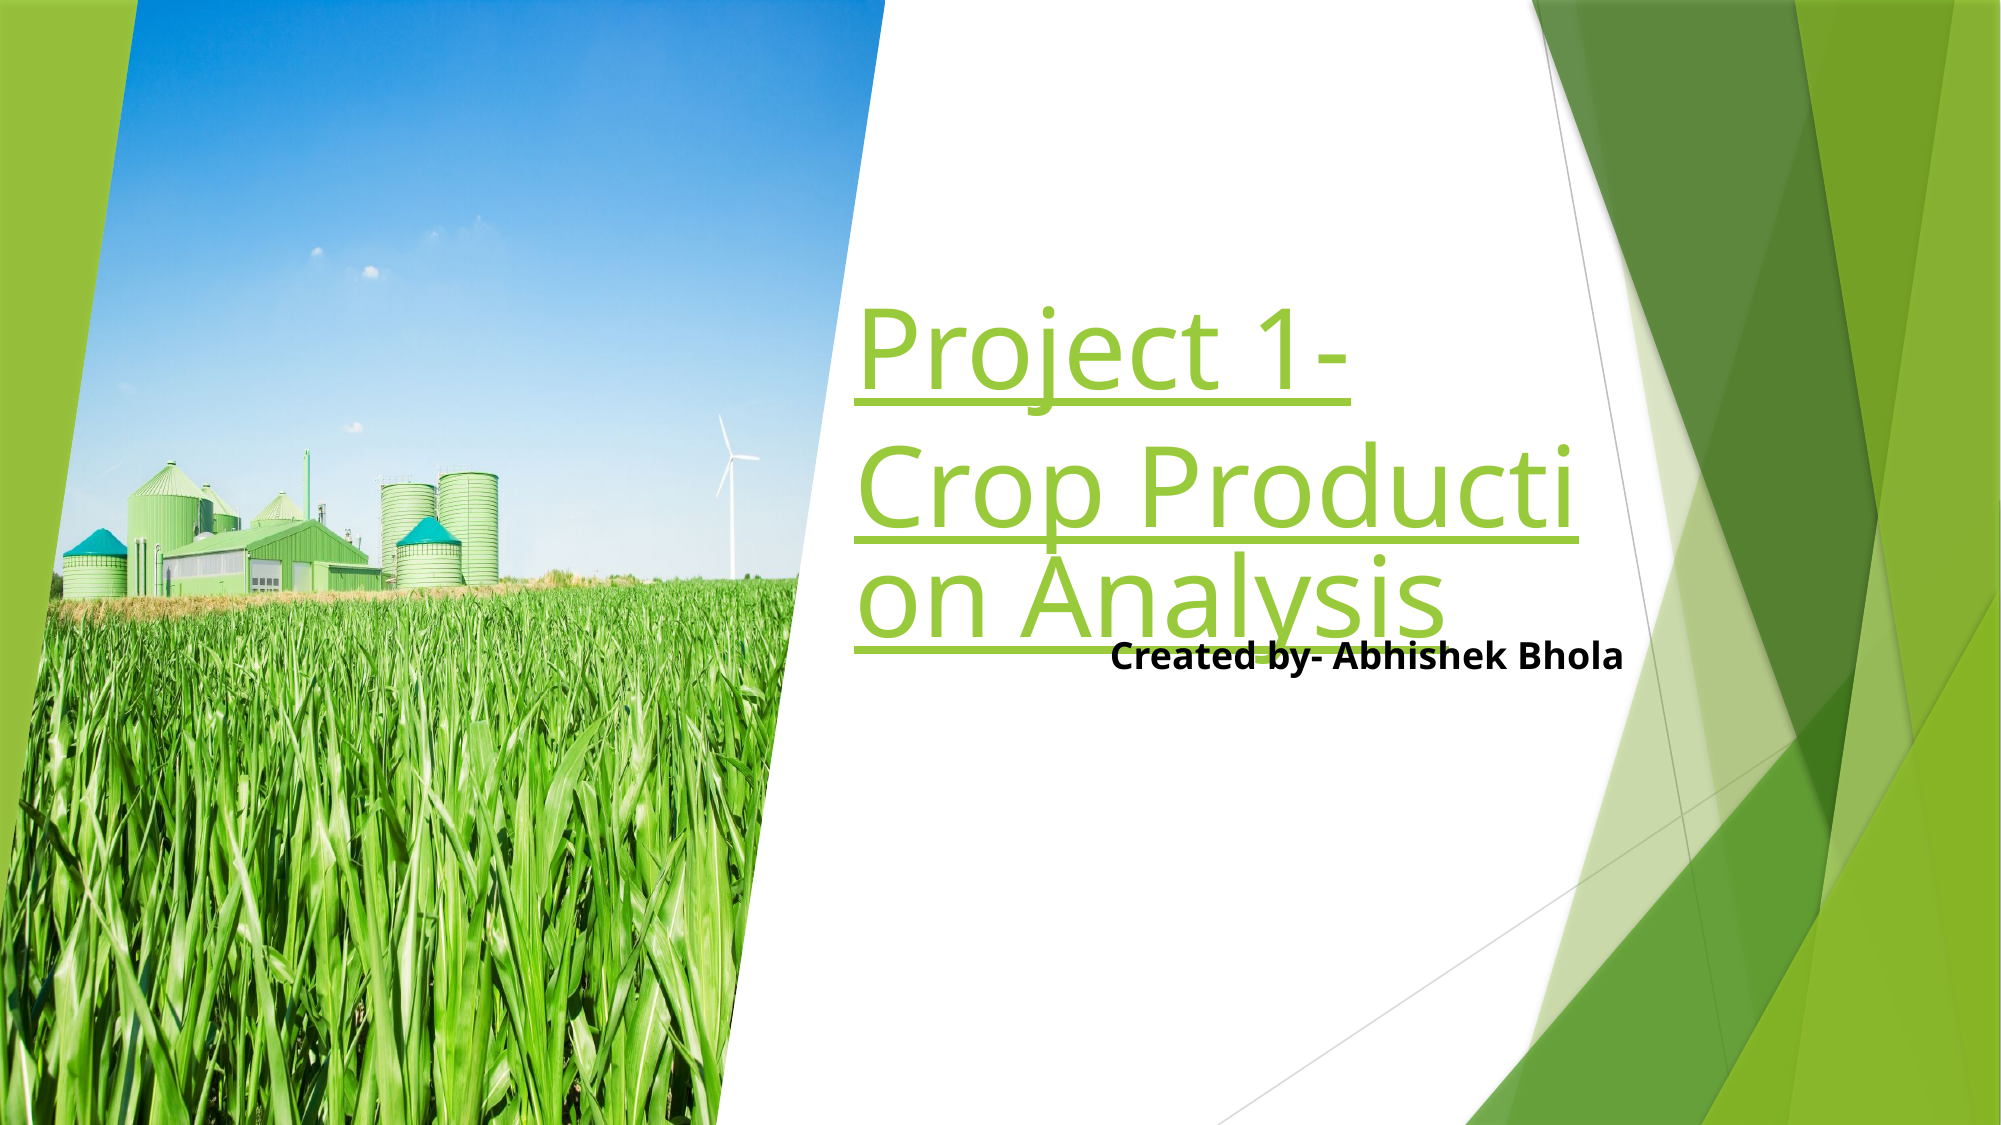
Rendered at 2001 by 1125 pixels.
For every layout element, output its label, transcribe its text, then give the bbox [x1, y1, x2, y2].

subtitle Created by- Abhishek Bhola [1001, 624, 1641, 805]
title Project 1- Crop Production Analysis [890, 91, 1641, 563]
picture [0, 0, 886, 1125]
